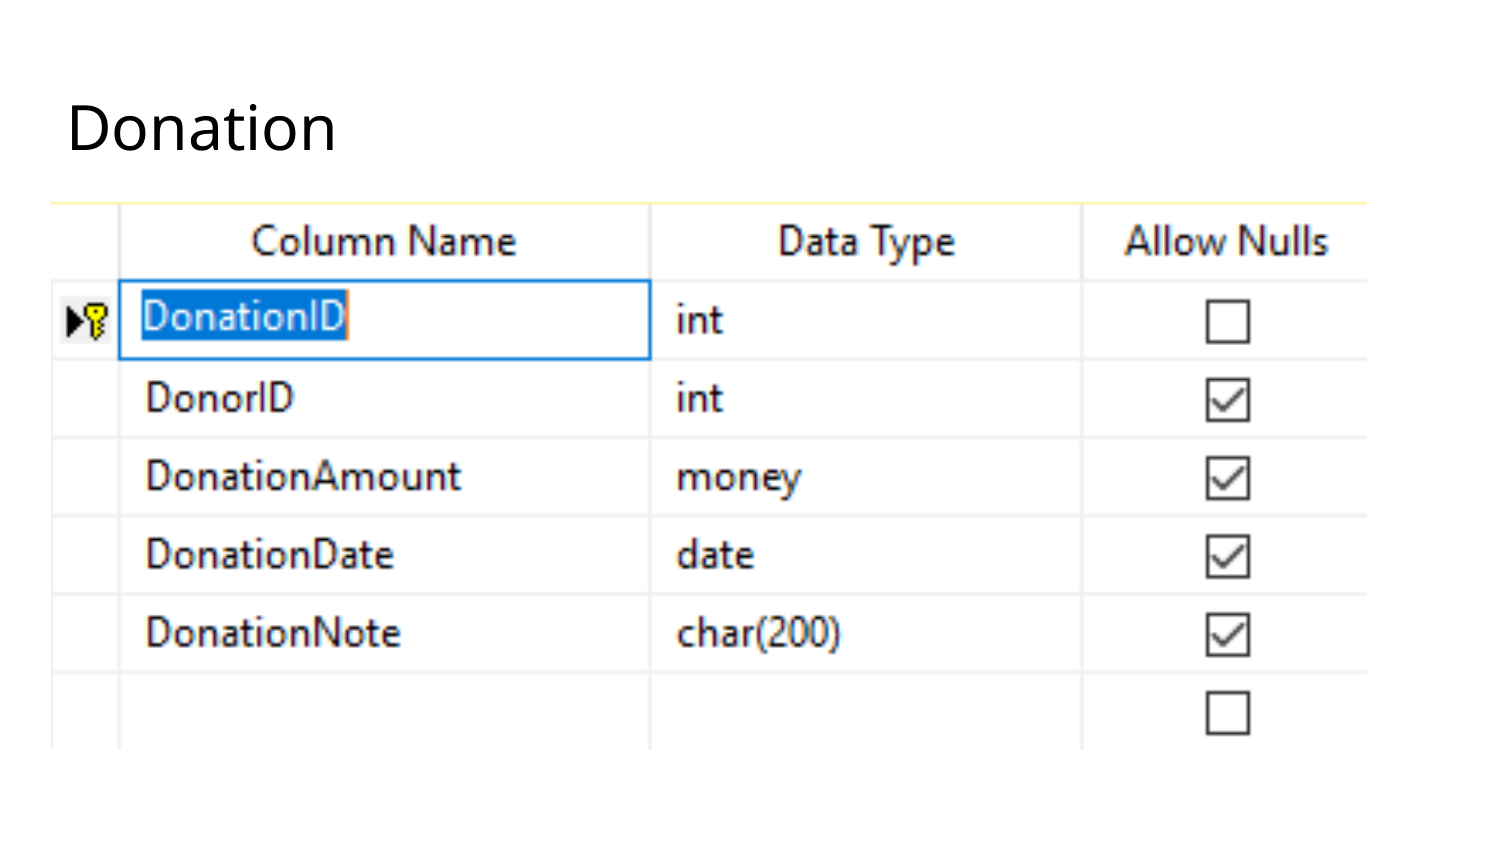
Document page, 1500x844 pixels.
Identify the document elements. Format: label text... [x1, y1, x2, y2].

picture [50, 202, 1367, 750]
title Donation [51, 72, 1449, 167]
